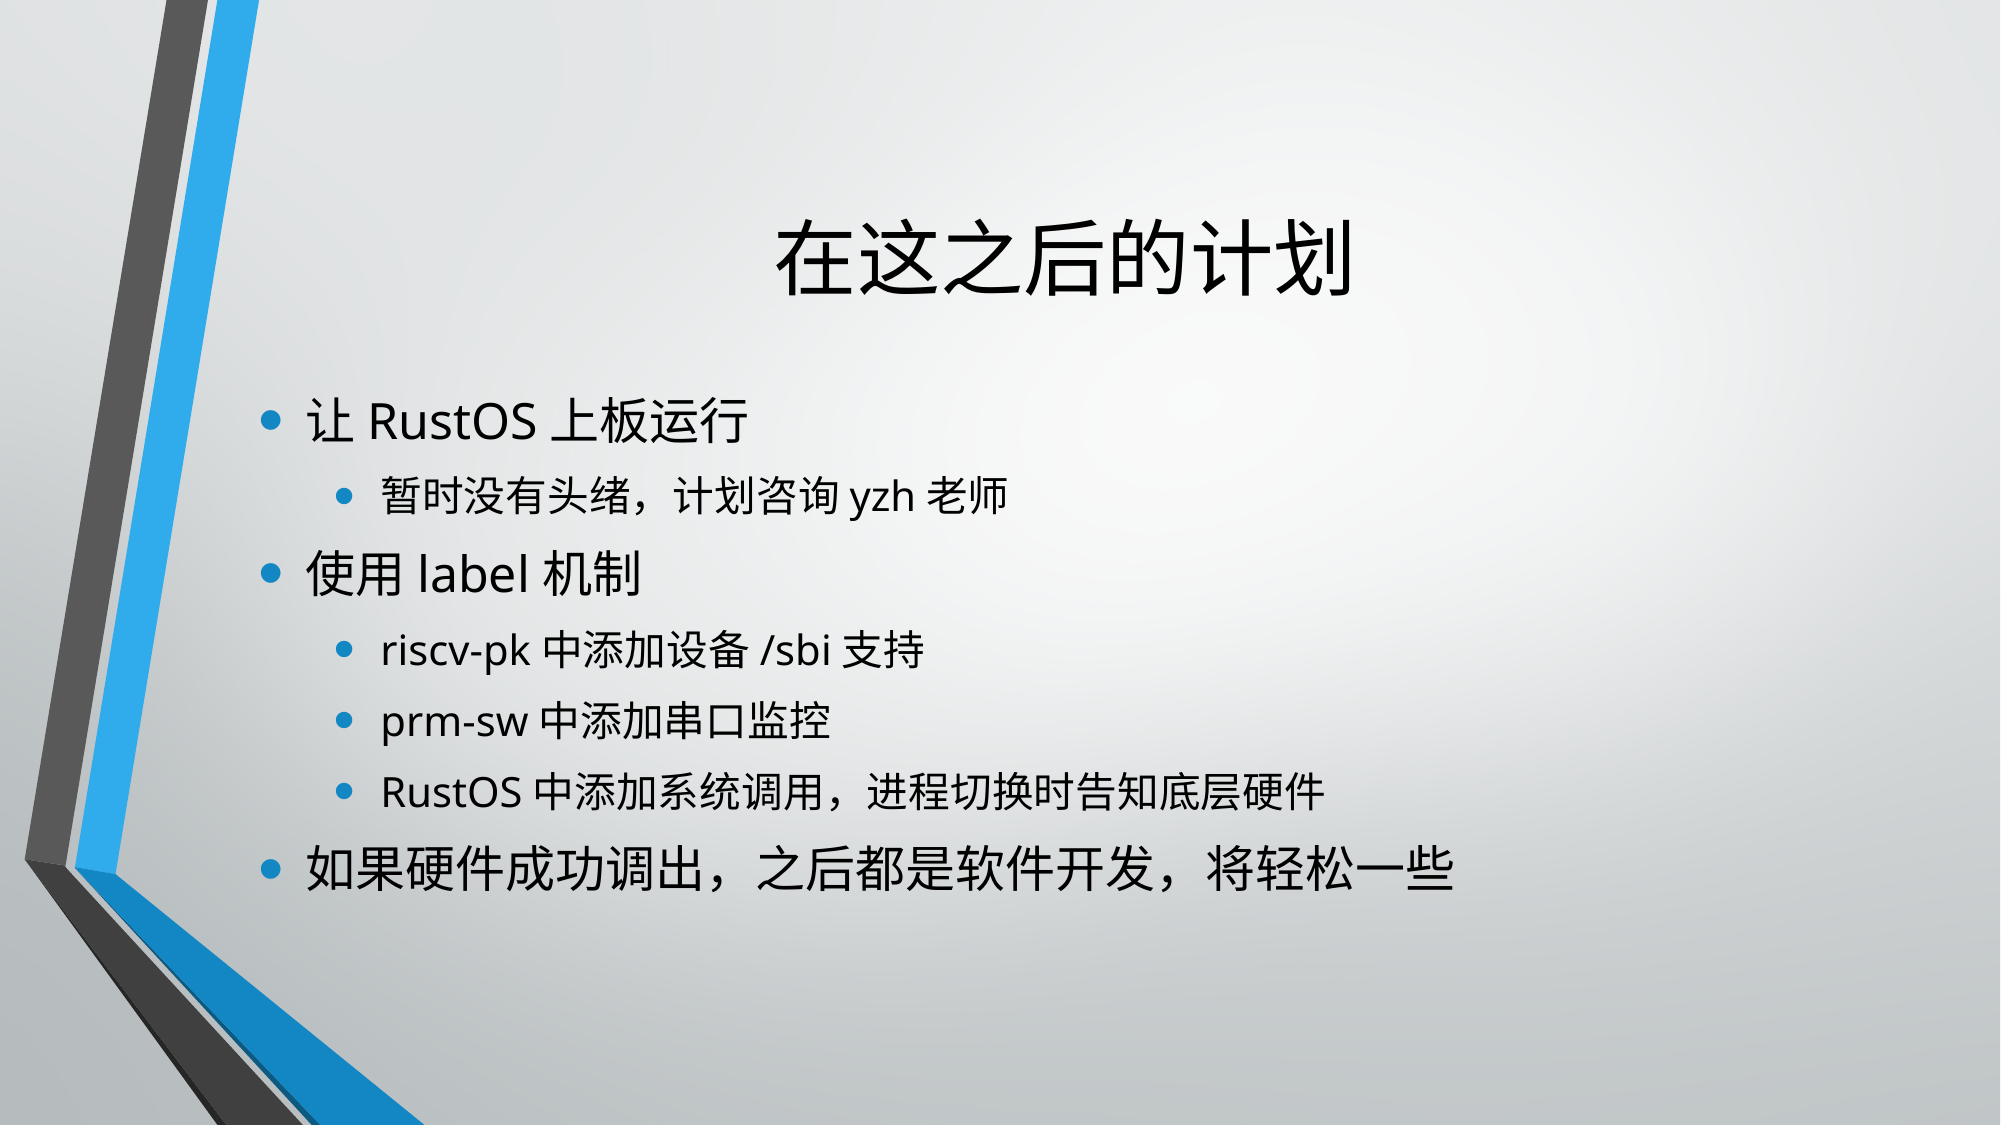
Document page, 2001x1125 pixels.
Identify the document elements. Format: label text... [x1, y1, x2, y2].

list 让RustOS上板运行 暂时没有头绪，计划咨询yzh老师 使用label机制 riscv-pk中添加设备/sbi支持 prm-sw中添加串口监控 RustOS中添加系统调用，进程切换时告知底层硬件 如果硬件成功调出，之后都是软件开发，将轻松一些 [243, 381, 1887, 950]
title 在这之后的计划 [243, 112, 1887, 381]
